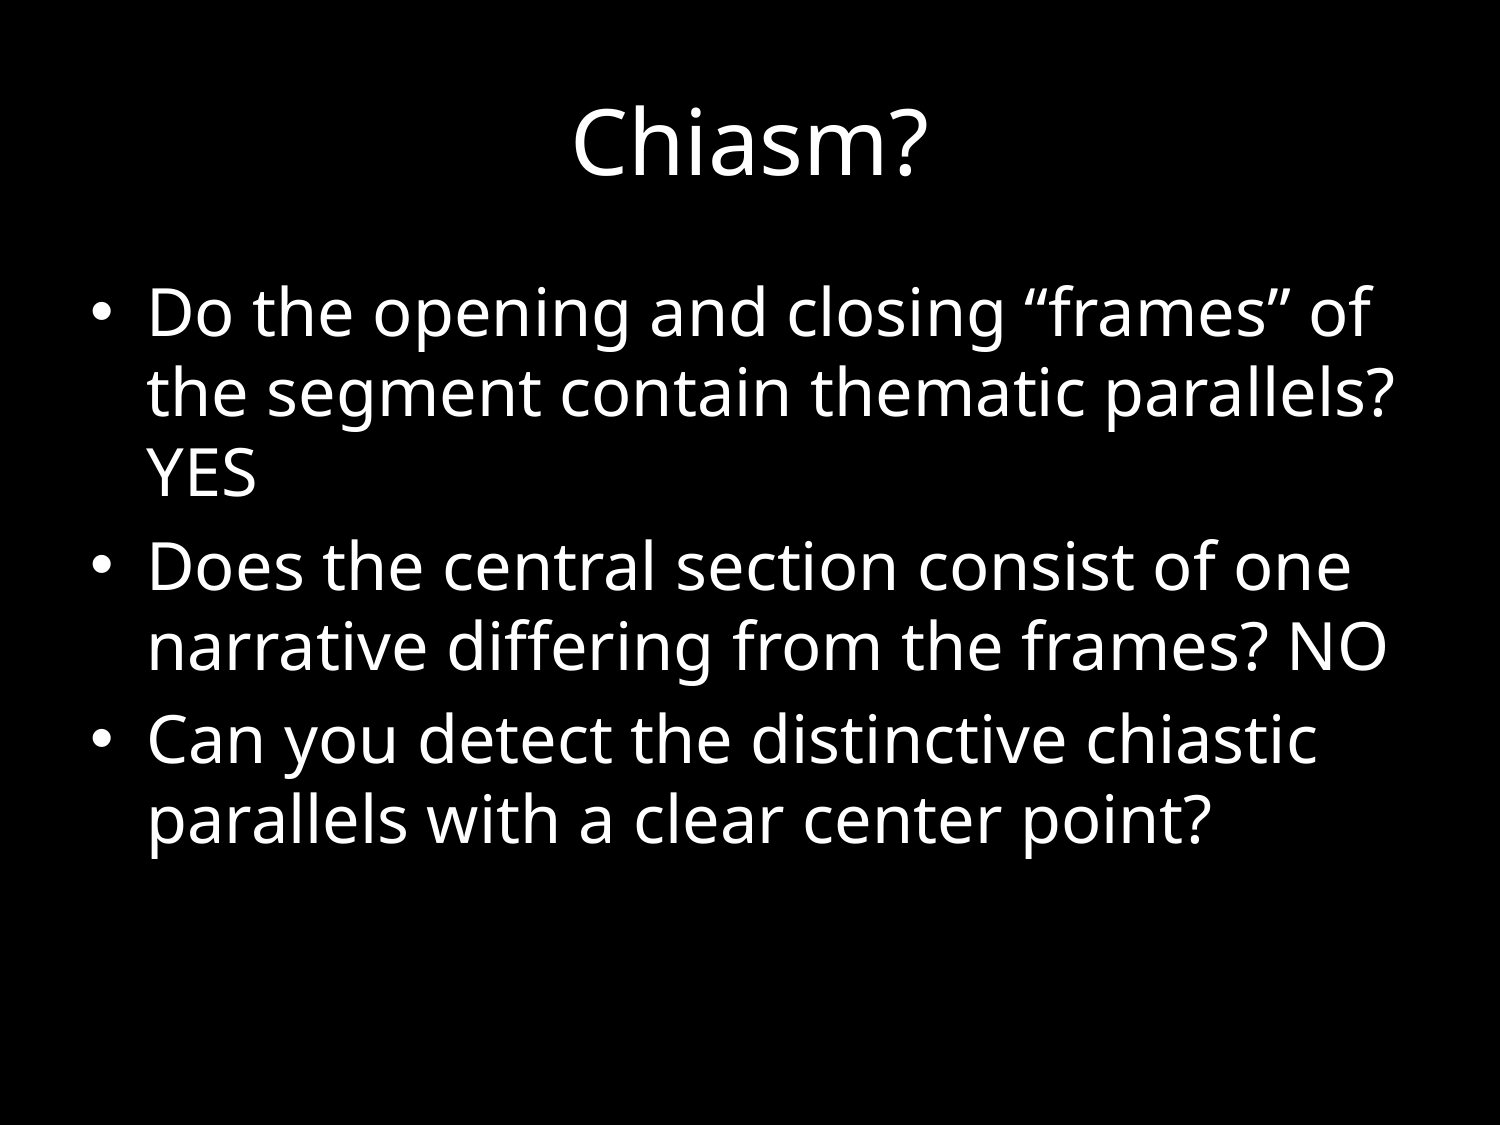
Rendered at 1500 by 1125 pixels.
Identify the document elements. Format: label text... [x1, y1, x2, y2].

title Chiasm? [75, 45, 1425, 233]
list Do the opening and closing “frames” of the segment contain thematic parallels? YES Does the central section consist of one narrative differing from the frames? NO Can you detect the distinctive chiastic parallels with a clear center point? [75, 262, 1425, 1005]
